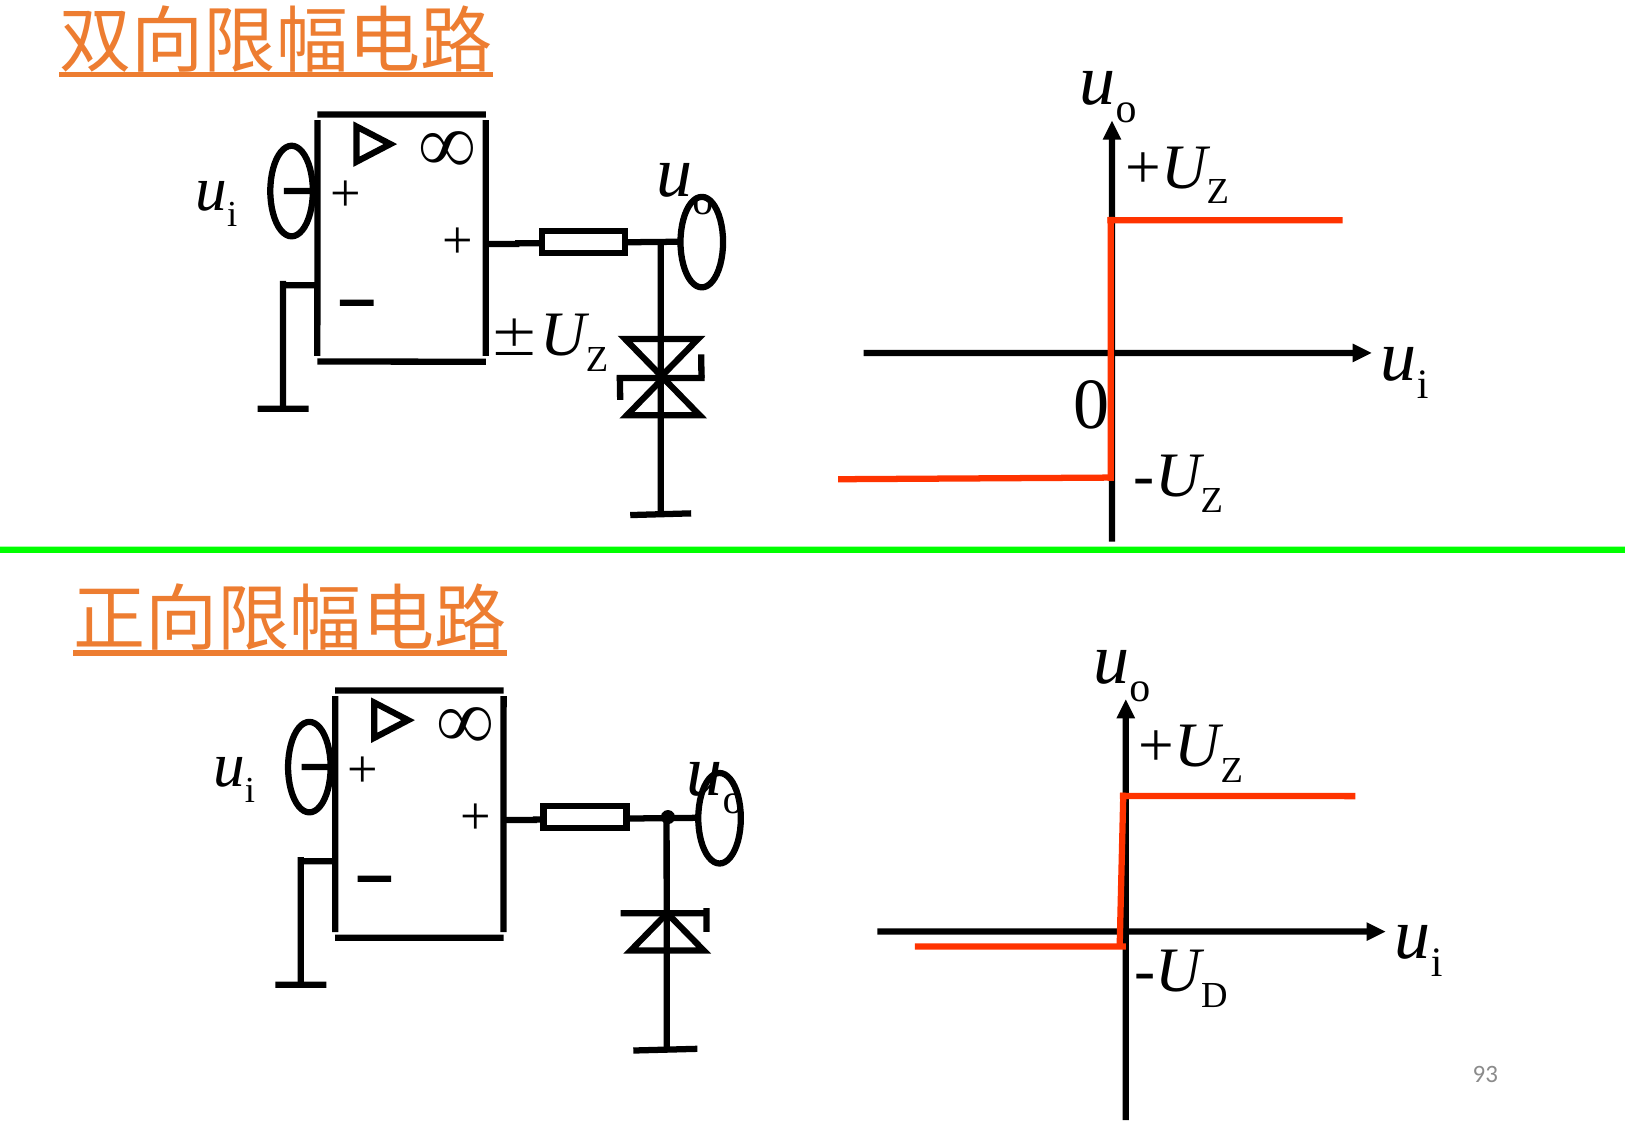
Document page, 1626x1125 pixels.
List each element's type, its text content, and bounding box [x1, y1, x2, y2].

text_box 双向限幅电路 [44, 0, 570, 88]
text_box 正向限幅电路 [58, 565, 584, 667]
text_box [838, 216, 1068, 481]
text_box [1068, 117, 1306, 518]
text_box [877, 603, 1461, 1121]
slide_number 93 [1461, 1042, 1514, 1103]
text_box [1306, 216, 1343, 481]
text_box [863, 25, 1447, 542]
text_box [180, 114, 745, 517]
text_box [198, 690, 775, 1051]
